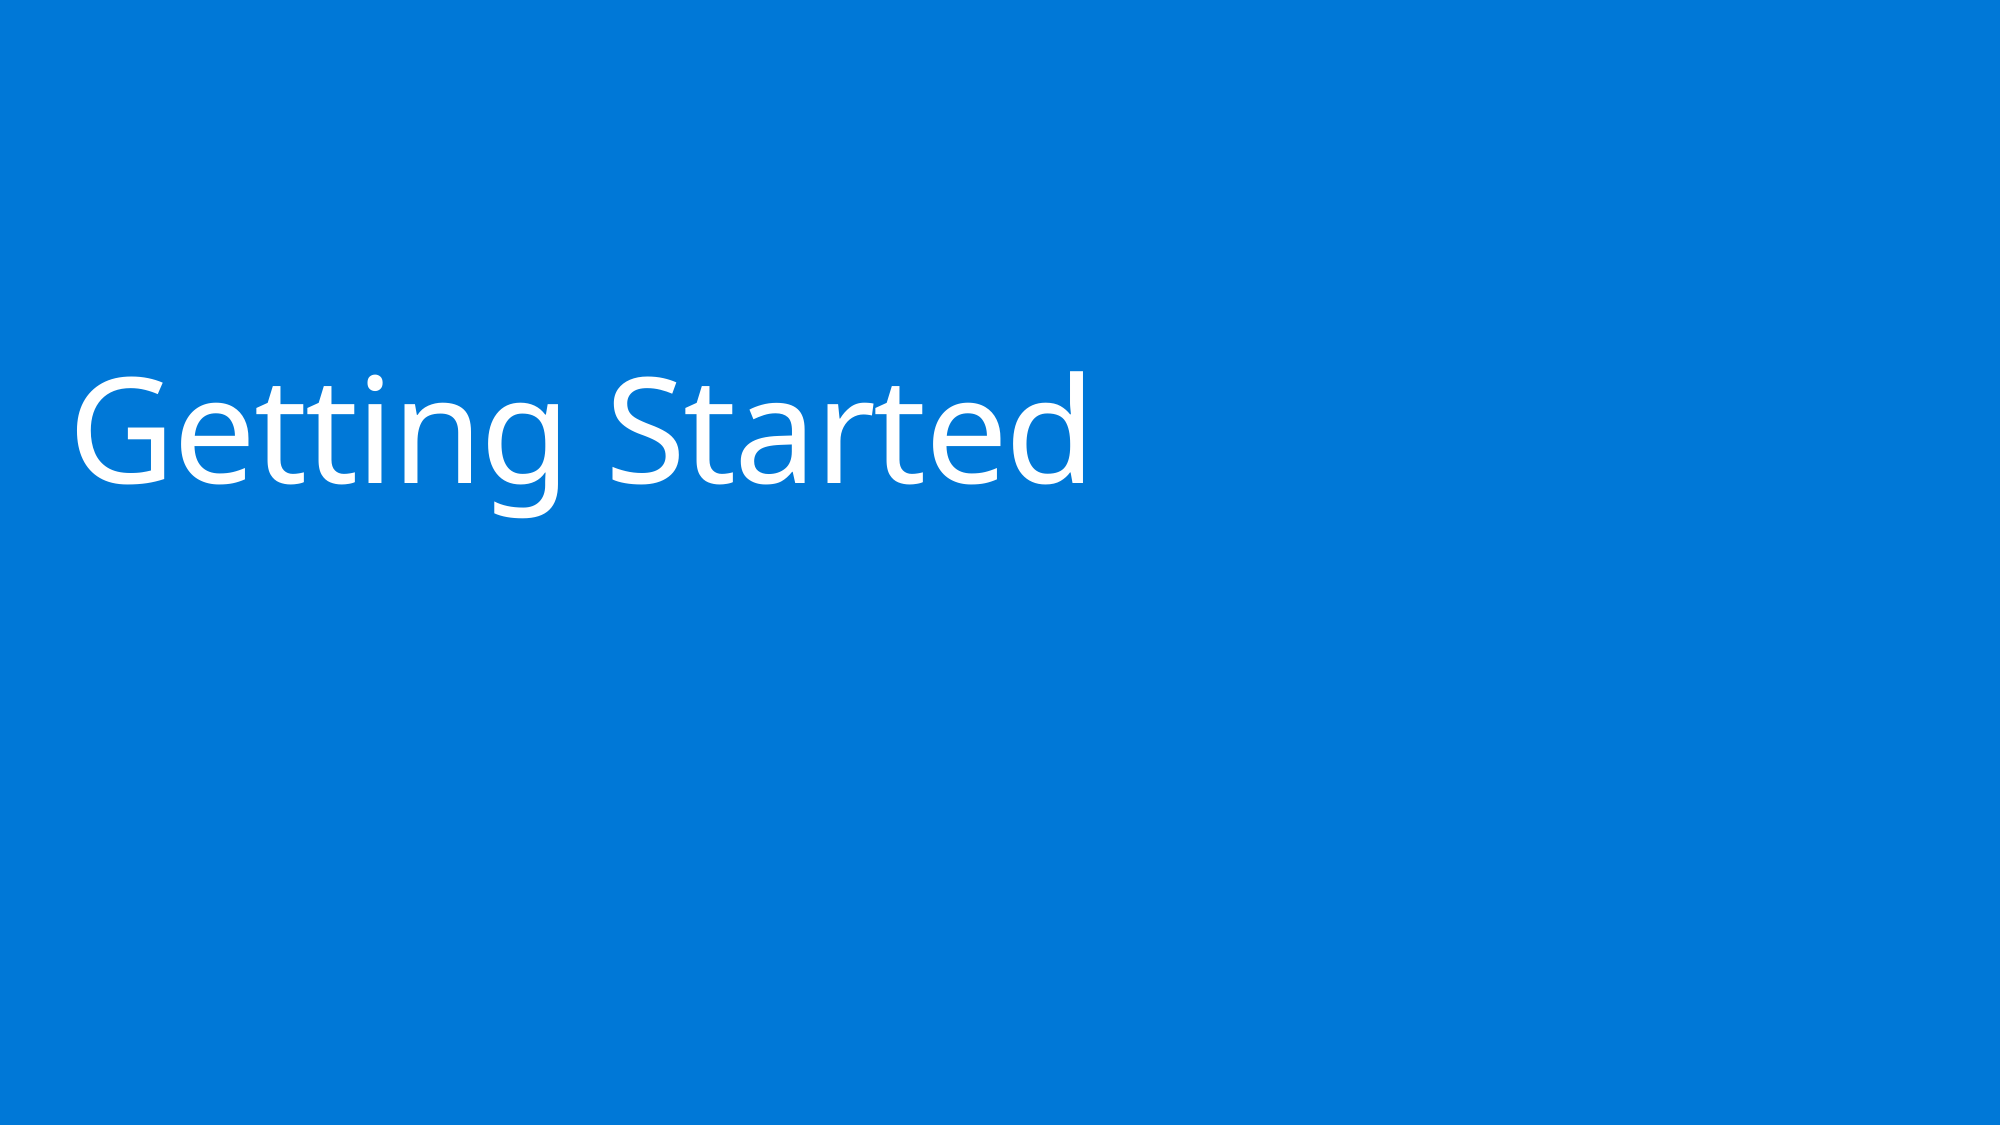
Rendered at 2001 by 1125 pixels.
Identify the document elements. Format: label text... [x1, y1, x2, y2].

title Getting Started [44, 341, 1956, 532]
